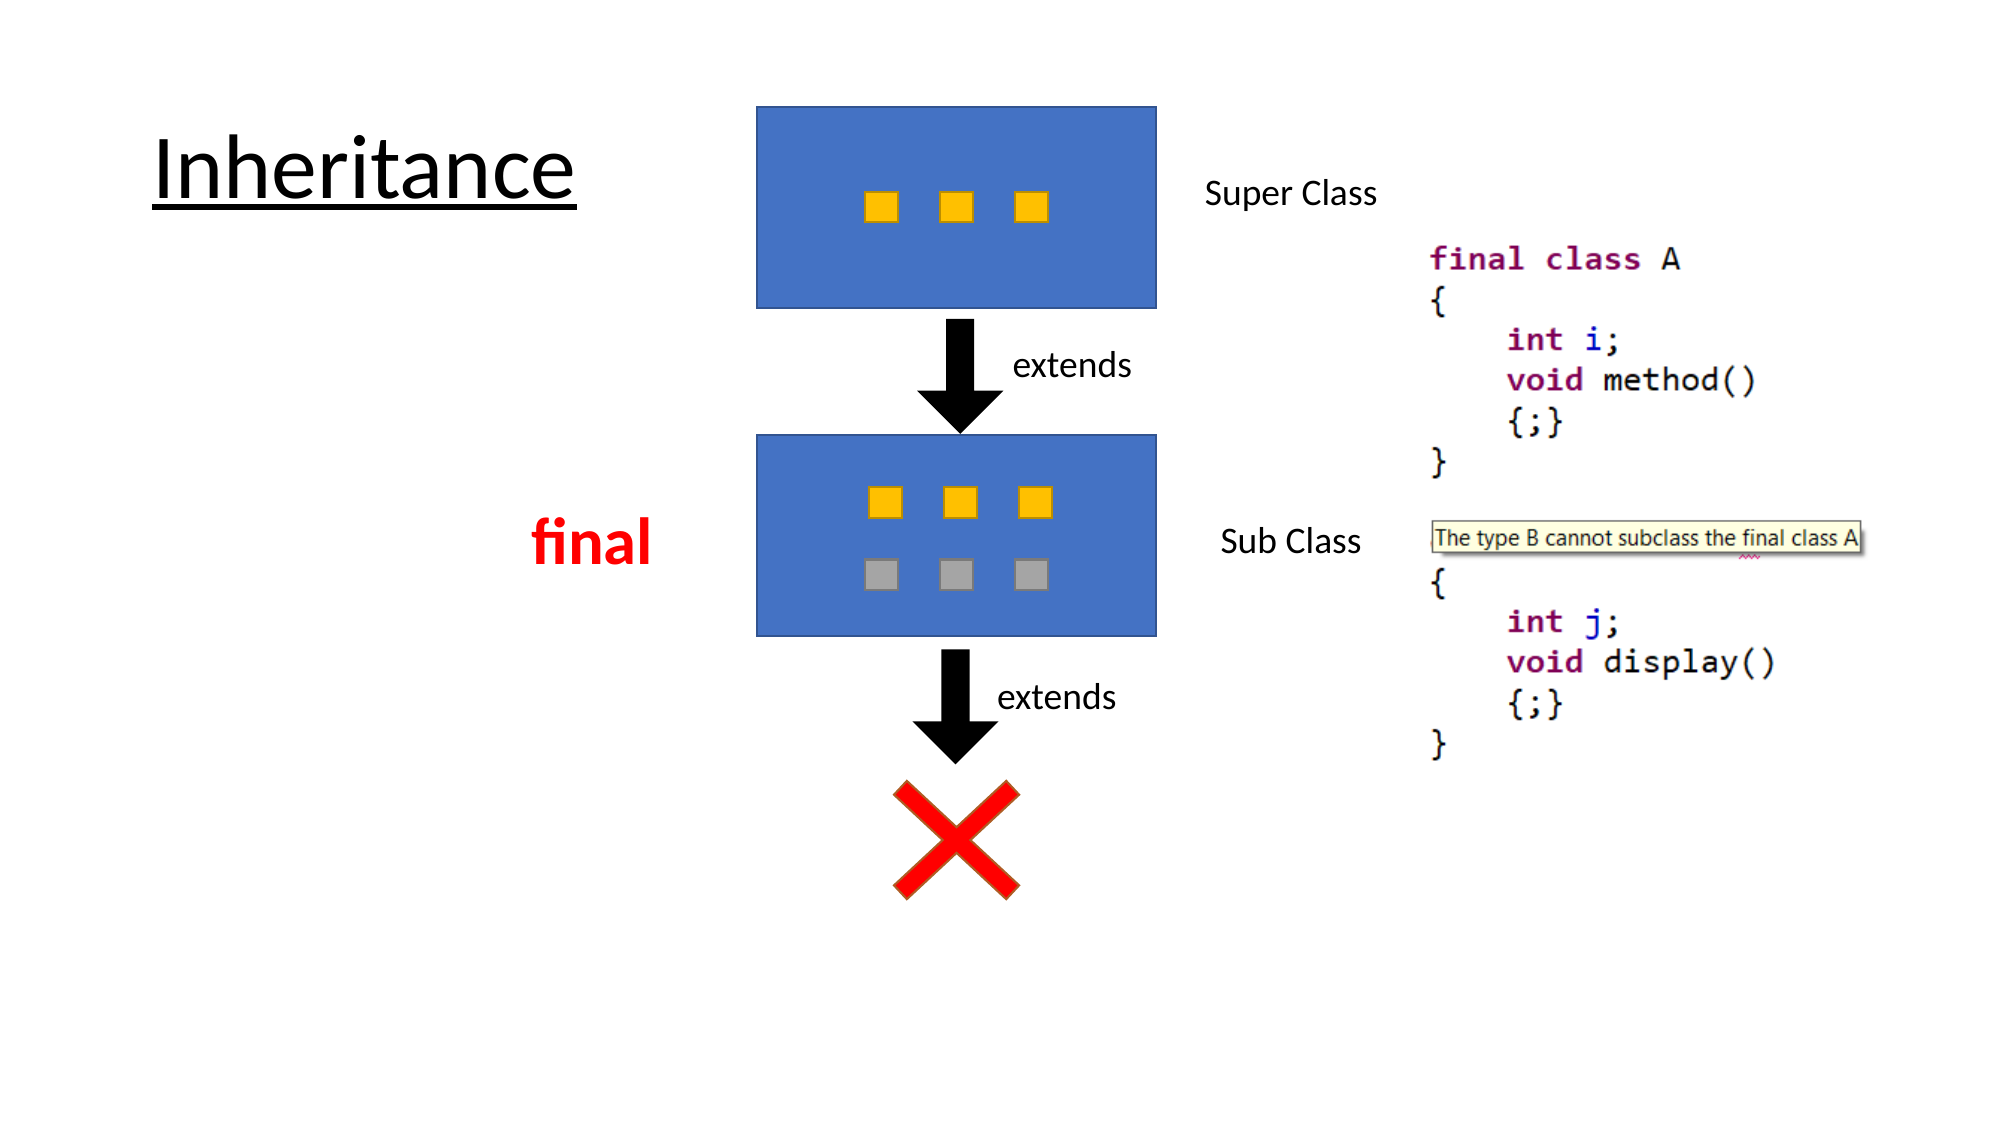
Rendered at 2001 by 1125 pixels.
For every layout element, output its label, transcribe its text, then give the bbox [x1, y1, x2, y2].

text_box [756, 434, 1157, 637]
text_box final [516, 490, 669, 586]
text_box [756, 106, 1157, 309]
text_box Sub Class [1205, 508, 1377, 568]
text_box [865, 191, 1048, 223]
text_box extends [998, 332, 1148, 393]
title Inheritance [137, 59, 618, 278]
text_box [1426, 228, 1878, 789]
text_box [868, 487, 1052, 518]
text_box [912, 649, 995, 765]
text_box extends [982, 664, 1132, 725]
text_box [865, 559, 1048, 590]
text_box [917, 318, 1002, 434]
text_box [892, 779, 1021, 901]
text_box Super Class [1190, 160, 1393, 221]
